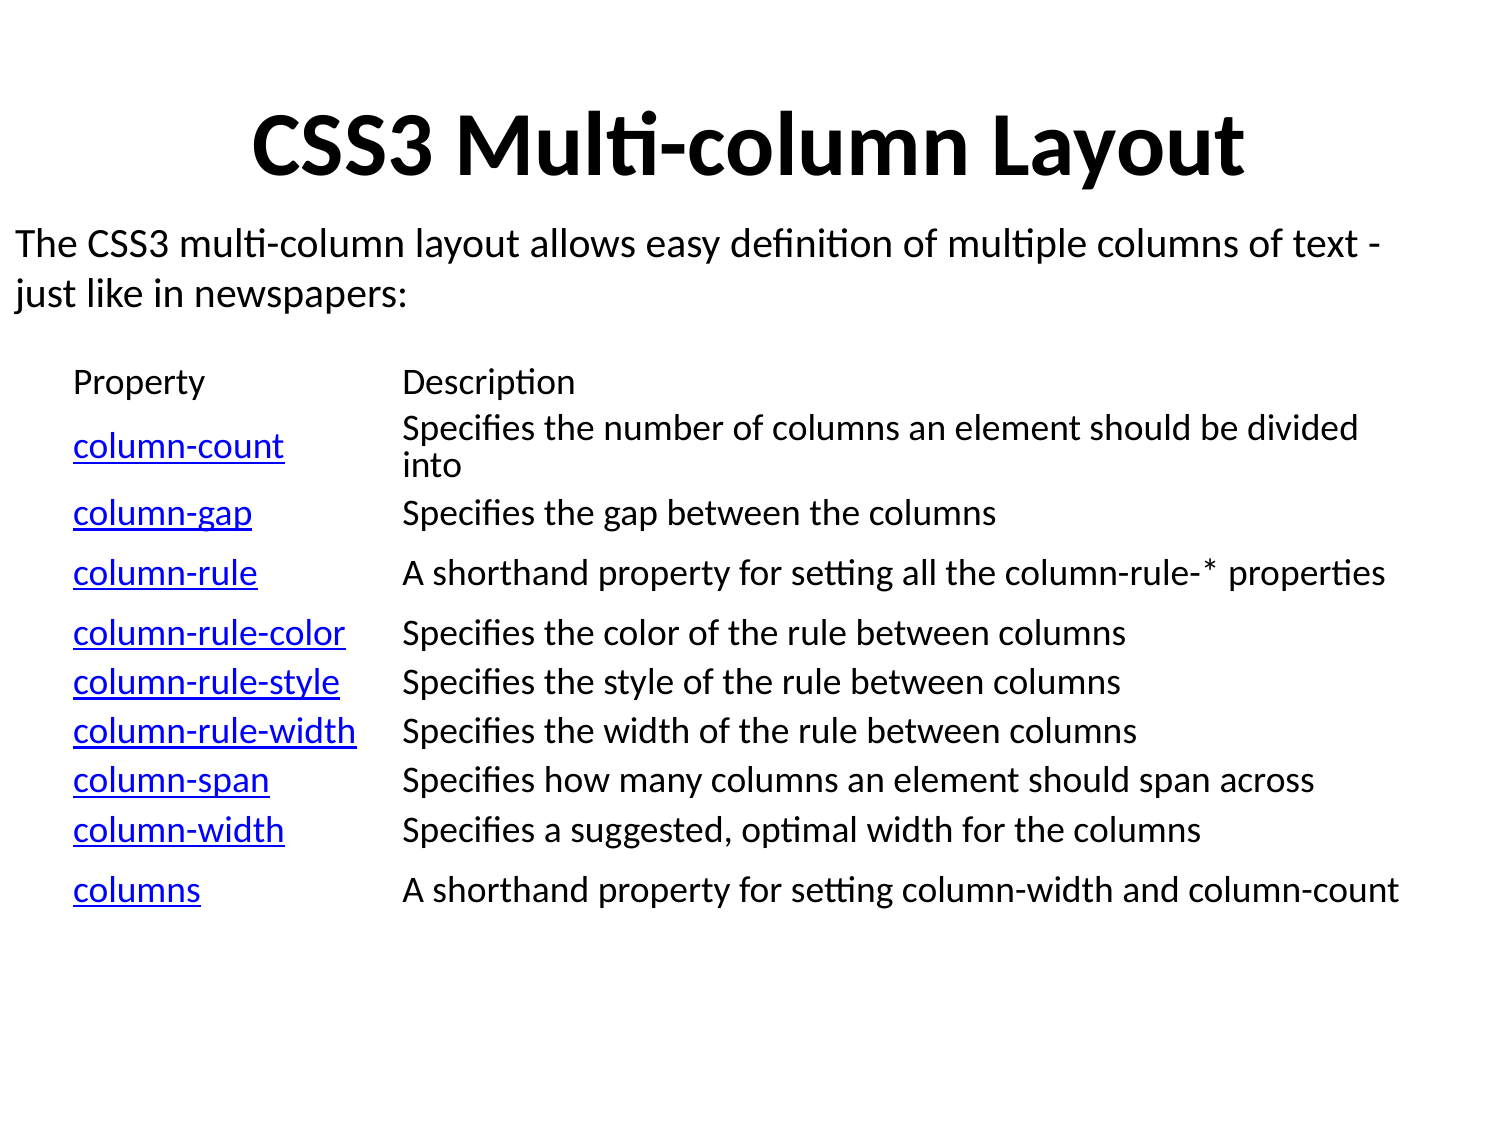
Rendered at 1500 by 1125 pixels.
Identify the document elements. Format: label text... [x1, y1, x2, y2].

list The CSS3 multi-column layout allows easy definition of multiple columns of text - just like in newspapers: [0, 208, 1425, 1005]
table_cell column-span [65, 759, 394, 808]
table_cell columns [65, 857, 394, 928]
table_cell column-width [65, 808, 394, 857]
table_cell column-rule [65, 541, 394, 611]
table_cell Specifies a suggested, optimal width for the columns [394, 808, 1435, 857]
table_cell column-rule-color [65, 611, 394, 660]
table_cell Specifies the gap between the columns [394, 492, 1435, 541]
table_cell column-rule-width [65, 710, 394, 759]
title CSS3 Multi-column Layout [75, 45, 1425, 208]
table_header Property [65, 362, 394, 408]
table_cell column-gap [65, 492, 394, 541]
table_header Description [394, 362, 1435, 408]
table_cell A shorthand property for setting column-width and column-count [394, 857, 1435, 928]
table_cell Specifies how many columns an element should span across [394, 759, 1435, 808]
table_cell Specifies the width of the rule between columns [394, 710, 1435, 759]
table_cell column-rule-style [65, 660, 394, 710]
table_cell column-count [65, 408, 394, 492]
table_cell A shorthand property for setting all the column-rule-* properties [394, 541, 1435, 611]
table_cell Specifies the number of columns an element should be divided into [394, 408, 1435, 492]
table_cell Specifies the color of the rule between columns [394, 611, 1435, 660]
table_cell Specifies the style of the rule between columns [394, 660, 1435, 710]
